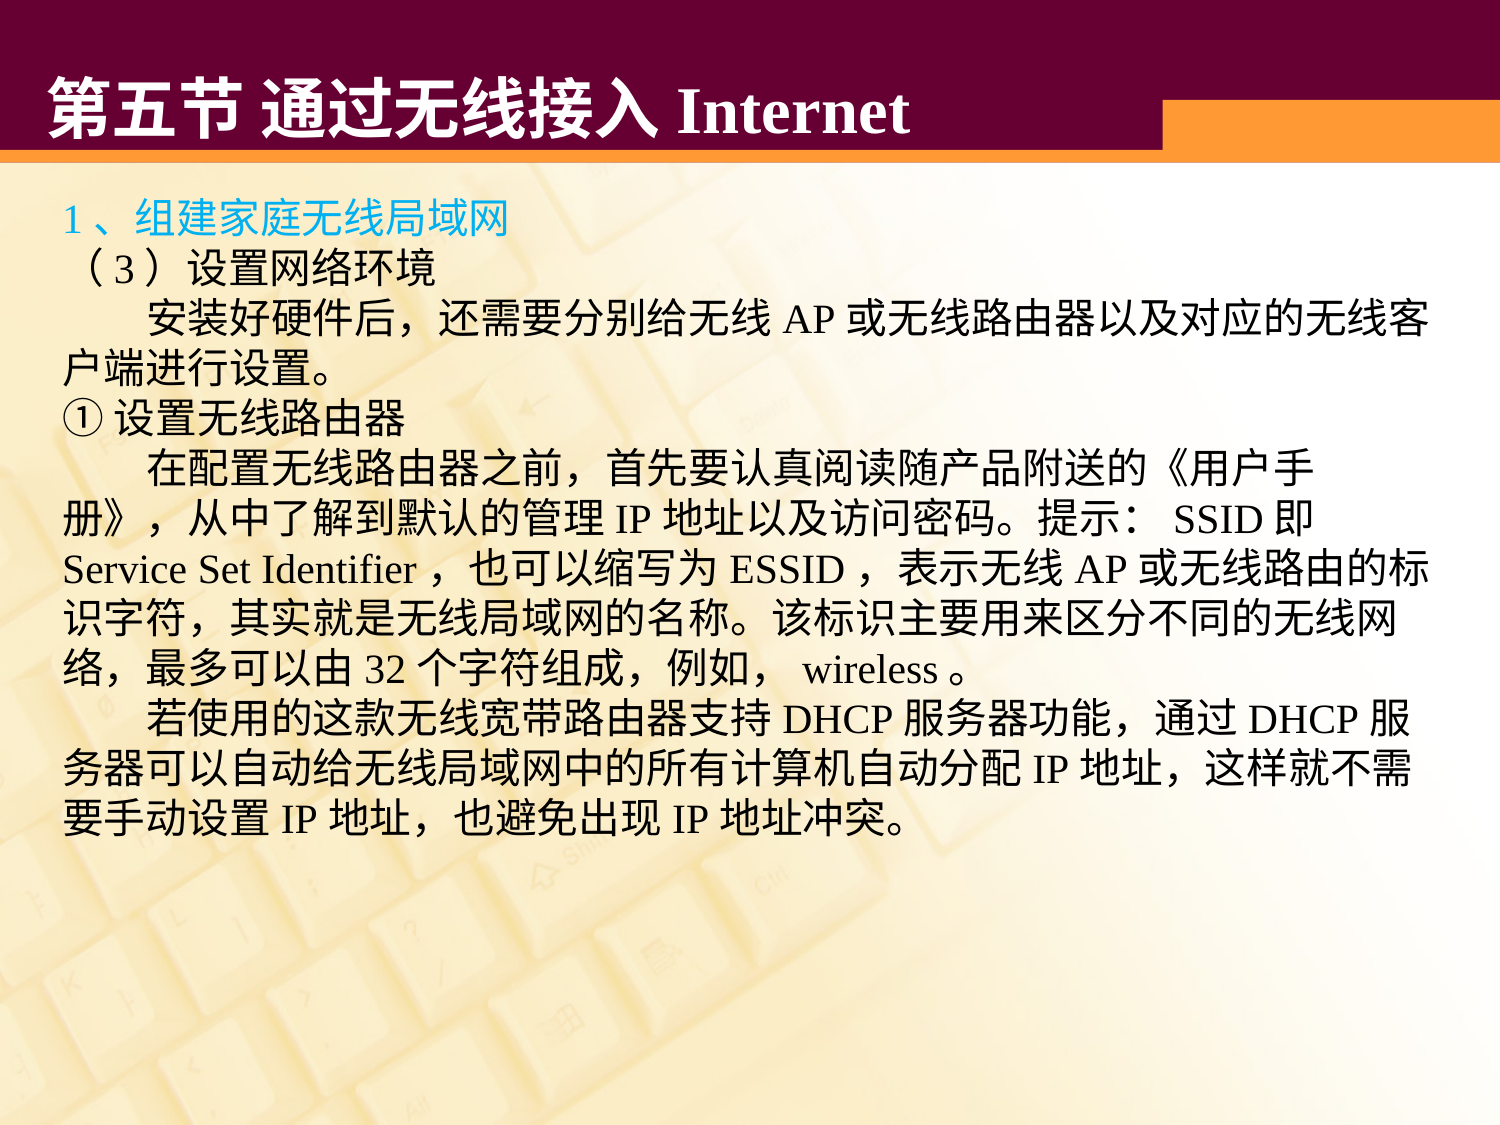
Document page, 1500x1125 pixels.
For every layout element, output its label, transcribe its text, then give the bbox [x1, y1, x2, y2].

picture [0, 163, 1500, 1125]
list 1、组建家庭无线局域网 （3）设置网络环境 安装好硬件后，还需要分别给无线AP或无线路由器以及对应的无线客户端进行设置。 ①设置无线路由器 在配置无线路由器之前，首先要认真阅读随产品附送的《用户手册》，从中了解到默认的管理IP地址以及访问密码。提示：SSID即Service Set Identifier，也可以缩写为ESSID，表示无线AP或无线路由的标识字符，其实就是无线局域网的名称。该标识主要用来区分不同的无线网络，最多可以由32个字符组成，例如，wireless。 若使用的这款无线宽带路由器支持DHCP服务器功能，通过DHCP服务器可以自动给无线局域网中的所有计算机自动分配IP地址，这样就不需要手动设置IP地址，也避免出现IP地址冲突。 [47, 184, 1447, 1106]
title 第五节 通过无线接入Internet [29, 50, 1338, 164]
